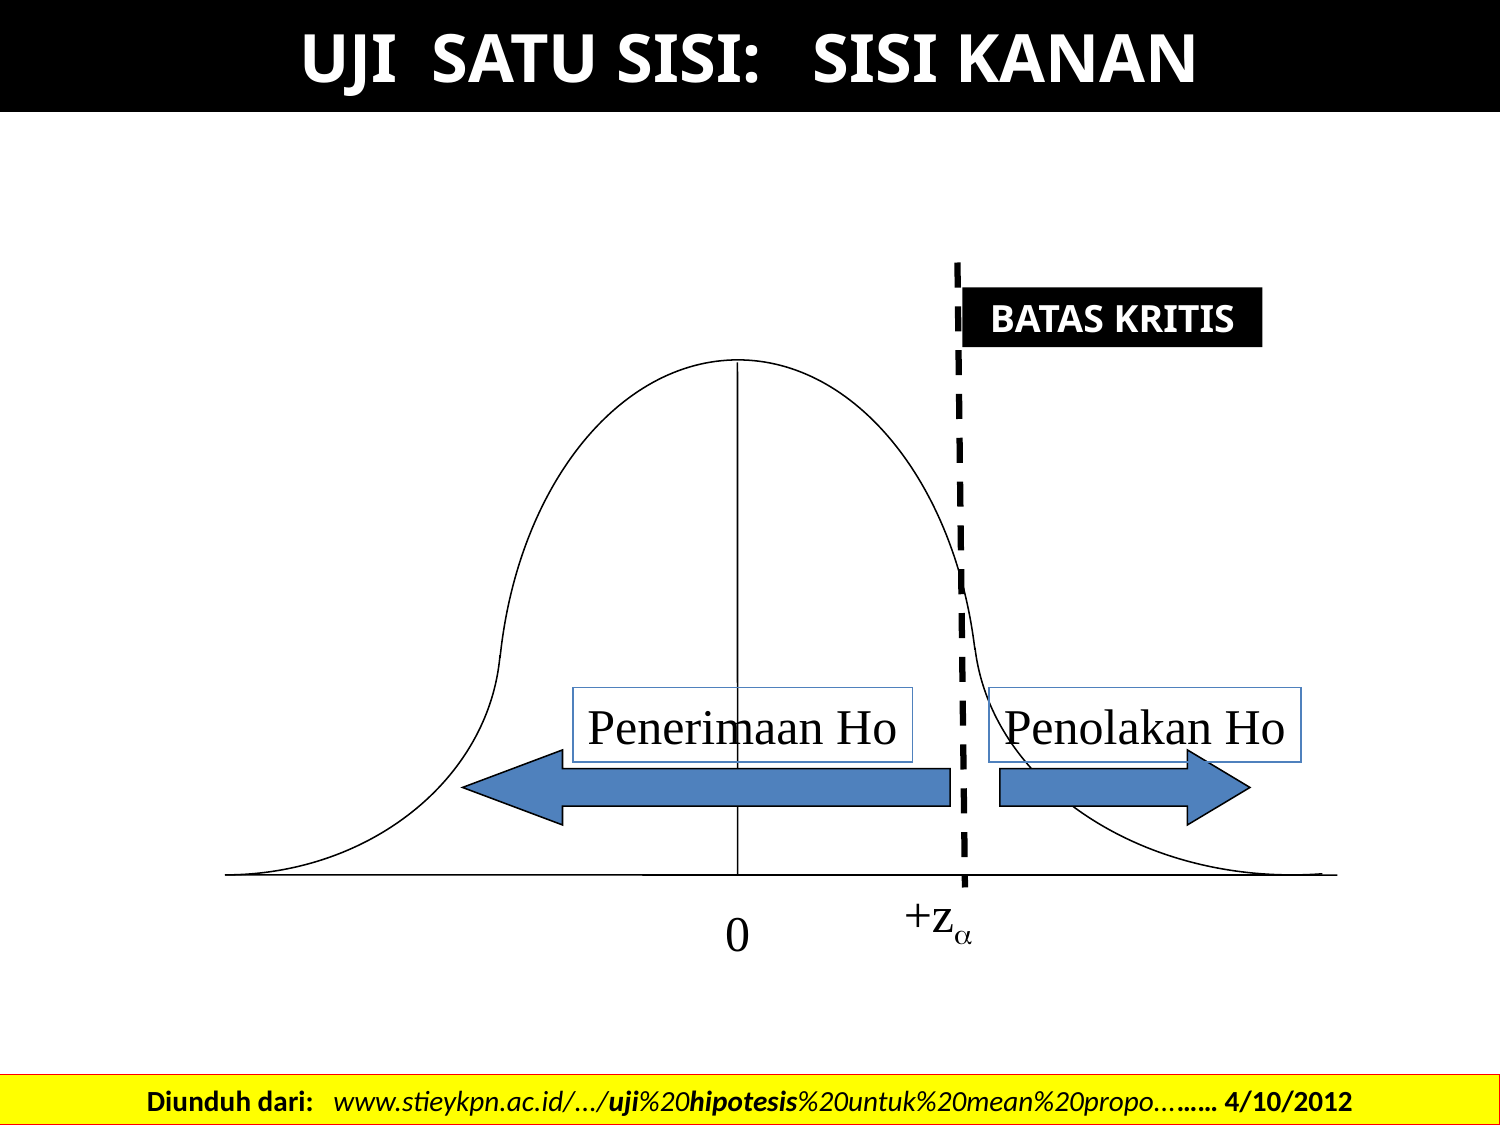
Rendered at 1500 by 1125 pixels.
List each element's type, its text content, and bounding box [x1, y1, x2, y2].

text_box [999, 763, 1250, 825]
text_box [1026, 763, 1187, 768]
text_box BATAS KRITIS [962, 287, 1263, 348]
text_box +z [888, 874, 988, 958]
text_box Diunduh dari: www.stieykpn.ac.id/.../uji%20hipotesis%20untuk%20mean%20propo...…… 4/10/2012 [0, 1074, 1500, 1125]
text_box Penerimaan Ho [572, 687, 913, 763]
text_box [225, 637, 501, 874]
title UJI SATU SISI: SISI KANAN [0, 0, 1500, 112]
text_box 0 [710, 894, 765, 969]
text_box Penolakan Ho [989, 687, 1301, 763]
text_box [462, 749, 951, 825]
text_box [500, 359, 975, 687]
text_box [1073, 699, 1323, 875]
text_box [975, 624, 1300, 702]
